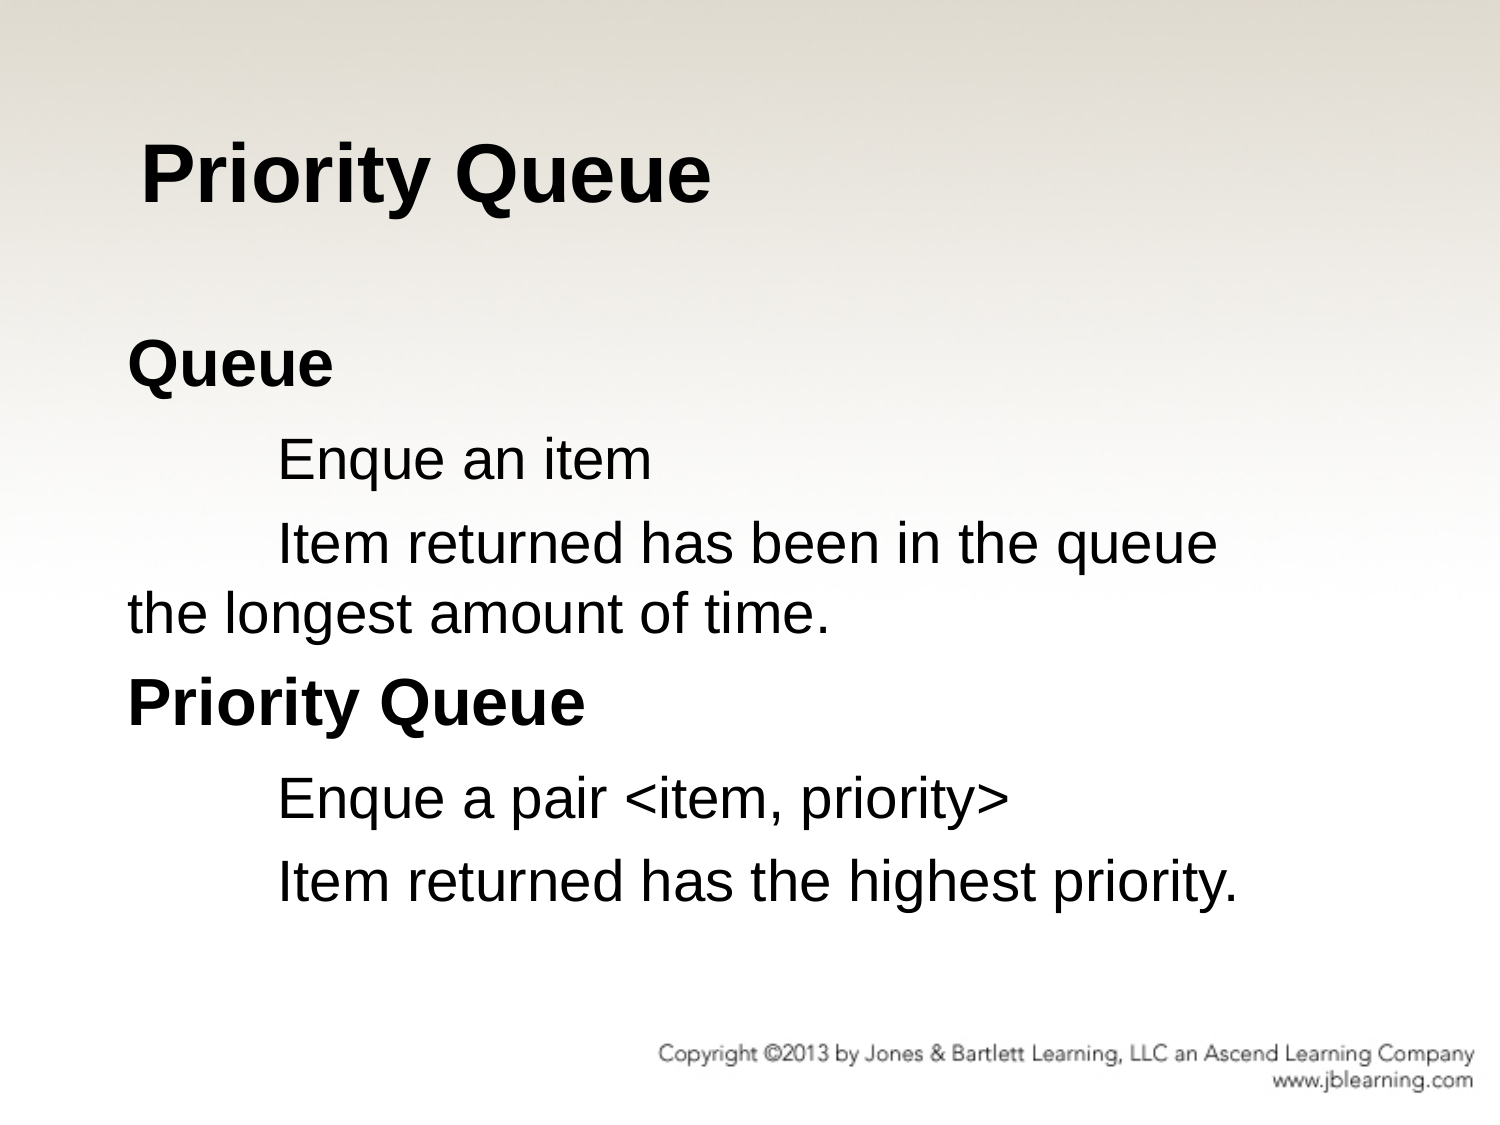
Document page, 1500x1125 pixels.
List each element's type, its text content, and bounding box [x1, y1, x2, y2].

title Priority Queue [125, 99, 1388, 238]
list Queue Enque an item Item returned has been in the queue the longest amount of time. Priority Queue Enque a pair <item, priority> Item returned has the highest priority. [112, 312, 1388, 988]
picture [0, 0, 1500, 1125]
